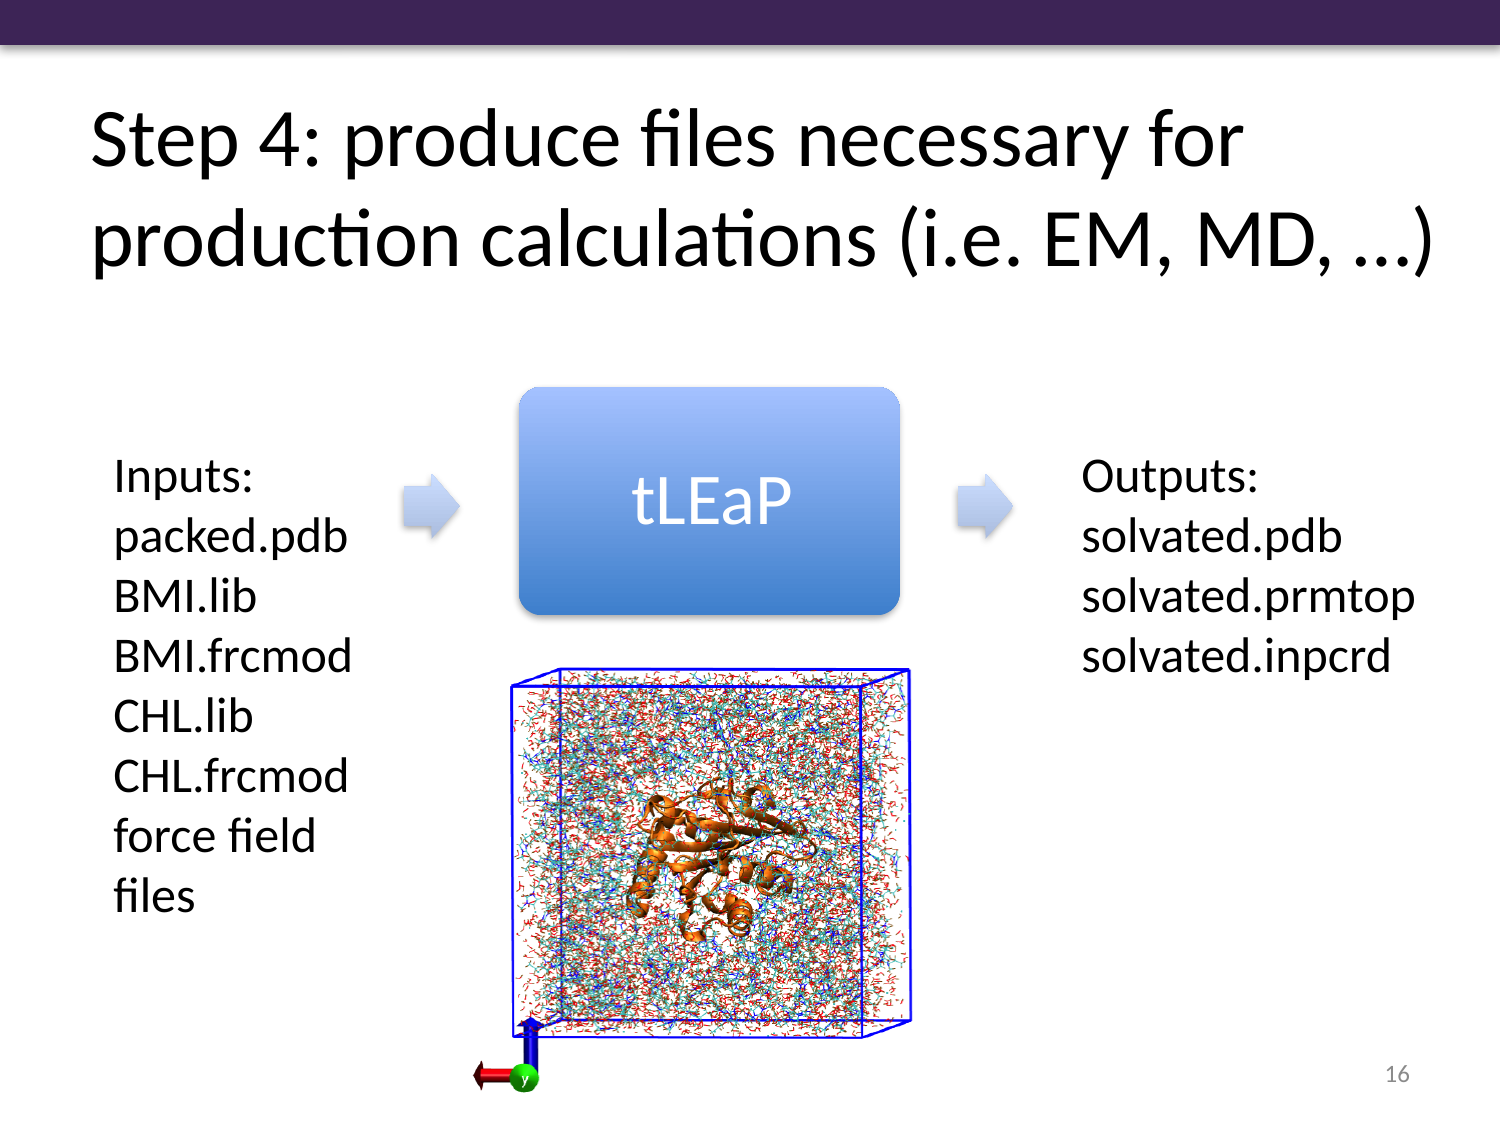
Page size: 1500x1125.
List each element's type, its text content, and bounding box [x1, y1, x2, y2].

slide_number 15 [1074, 1042, 1425, 1103]
text_box Outputs: solvated.pdb solvated.prmtop solvated.inpcrd [1066, 435, 1446, 691]
text_box Step 4: produce files necessary for production calculations (i.e. EM, MD, …) [74, 89, 1467, 277]
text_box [518, 351, 900, 648]
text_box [403, 473, 460, 539]
picture [466, 649, 926, 1100]
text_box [943, 473, 1014, 539]
text_box [0, 0, 1500, 45]
text_box Inputs: packed.pdb BMI.lib BMI.frcmod CHL.lib CHL.frcmod force field files [98, 435, 393, 931]
